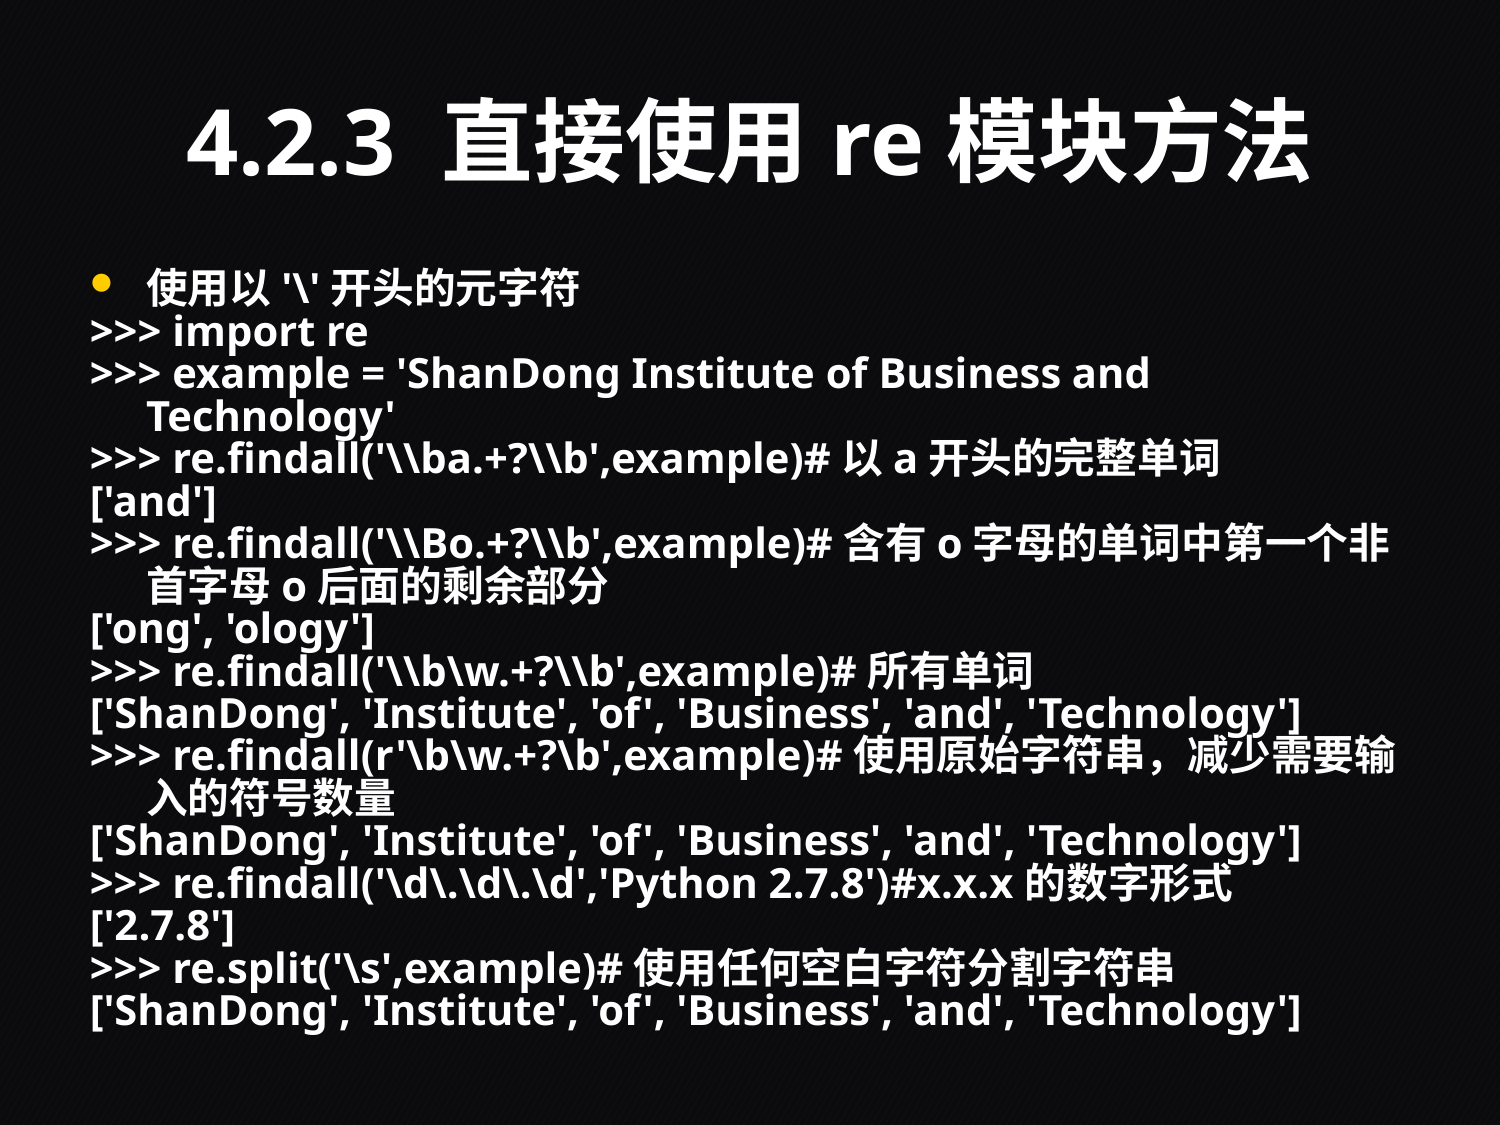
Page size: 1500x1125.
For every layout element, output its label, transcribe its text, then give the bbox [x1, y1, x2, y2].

list 使用以'\'开头的元字符 >>> import re >>> example = 'ShanDong Institute of Business and Technology' >>> re.findall('\\ba.+?\\b',example)#以a开头的完整单词 ['and'] >>> re.findall('\\Bo.+?\\b',example)#含有o字母的单词中第一个非首字母o后面的剩余部分 ['ong', 'ology'] >>> re.findall('\\b\w.+?\\b',example)#所有单词 ['ShanDong', 'Institute', 'of', 'Business', 'and', 'Technology'] >>> re.findall(r'\b\w.+?\b',example)#使用原始字符串，减少需要输入的符号数量 ['ShanDong', 'Institute', 'of', 'Business', 'and', 'Technology'] >>> re.findall('\d\.\d\.\d','Python 2.7.8')#x.x.x的数字形式 ['2.7.8'] >>> re.split('\s',example)#使用任何空白字符分割字符串 ['ShanDong', 'Institute', 'of', 'Business', 'and', 'Technology'] [74, 262, 1426, 1024]
title 4.2.3 直接使用re模块方法 [74, 45, 1426, 233]
